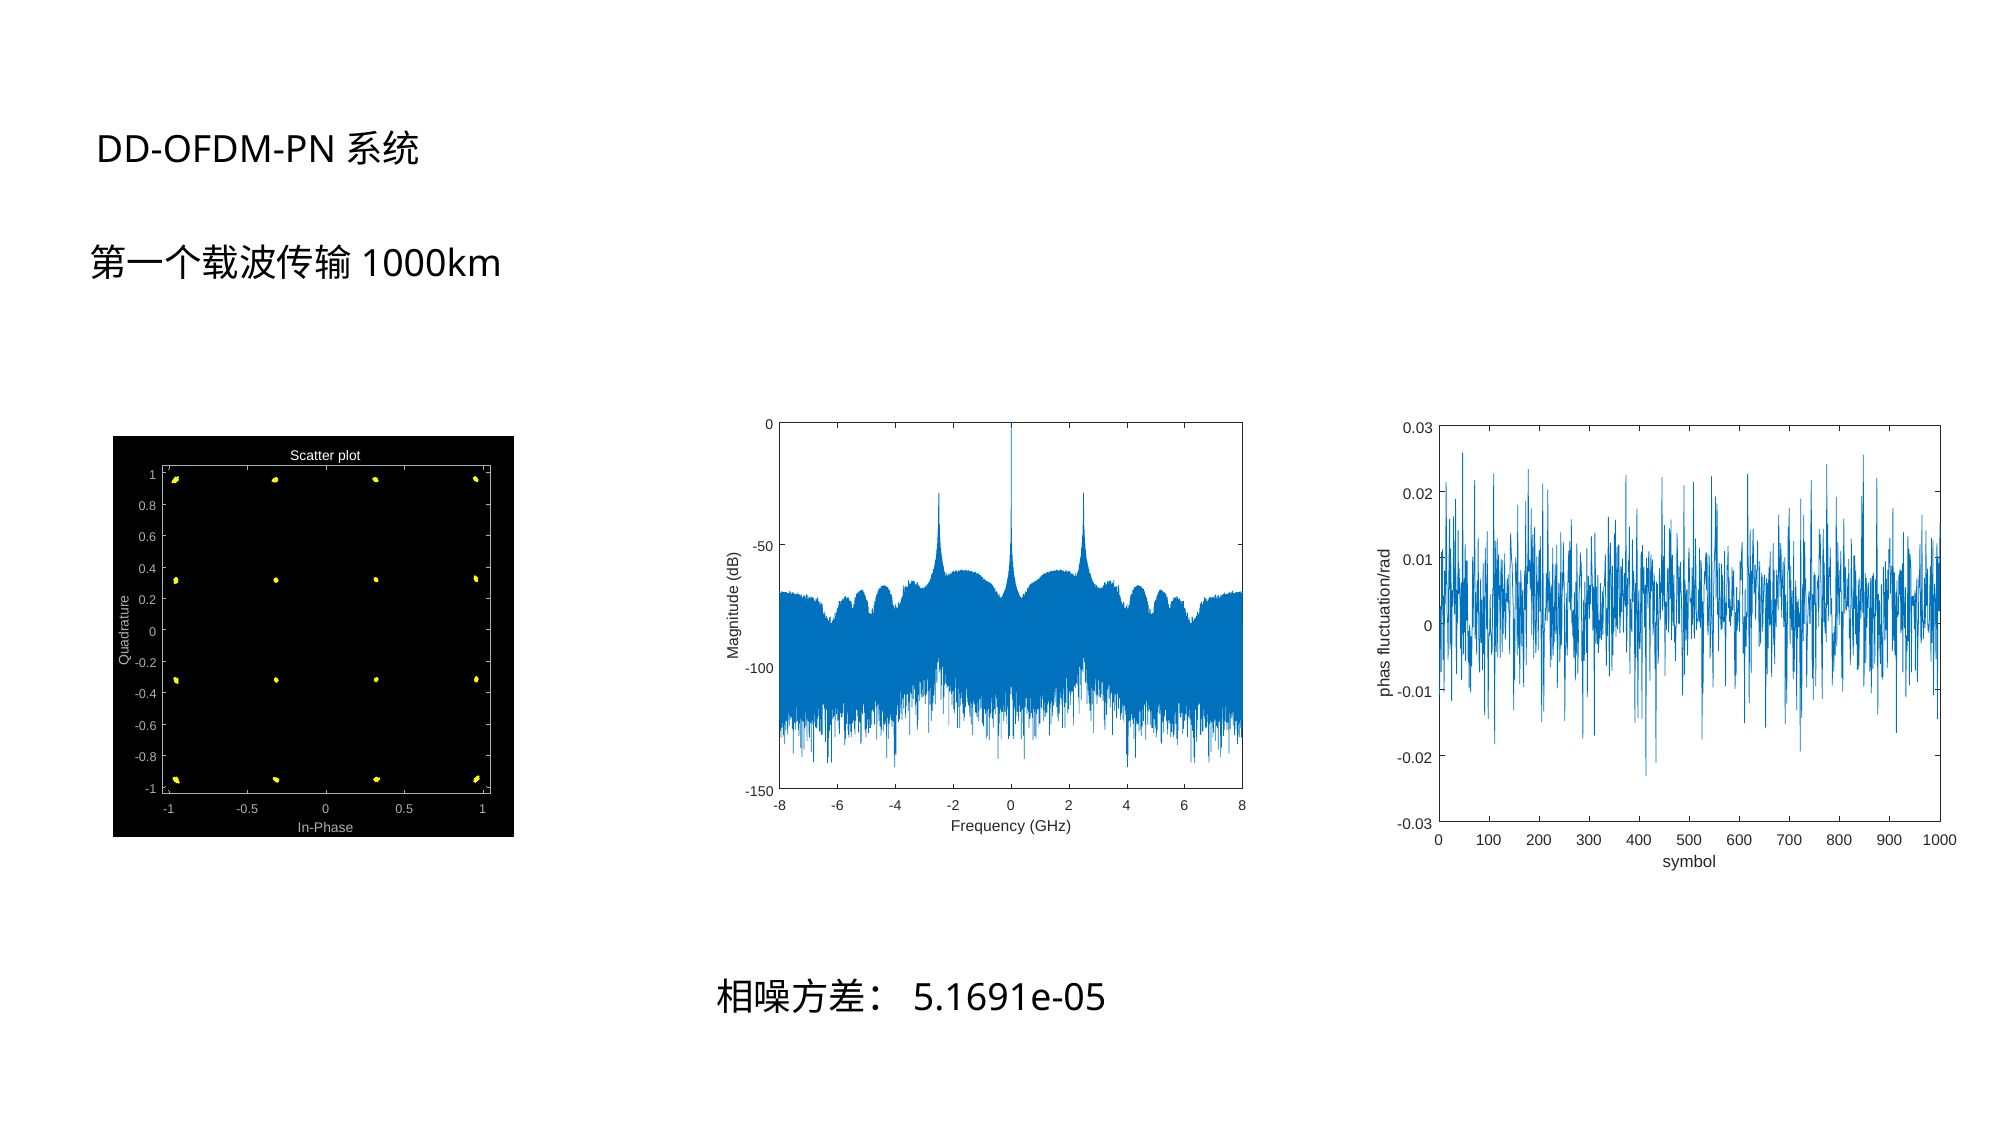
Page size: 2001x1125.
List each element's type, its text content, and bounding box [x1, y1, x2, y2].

text_box DD-OFDM-PN系统 [81, 117, 436, 178]
picture [701, 389, 1299, 837]
text_box 相噪方差：5.1691e-05 [701, 965, 1703, 1026]
text_box 第一个载波传输1000km [74, 231, 517, 292]
picture [1354, 389, 2000, 874]
picture [113, 436, 514, 837]
